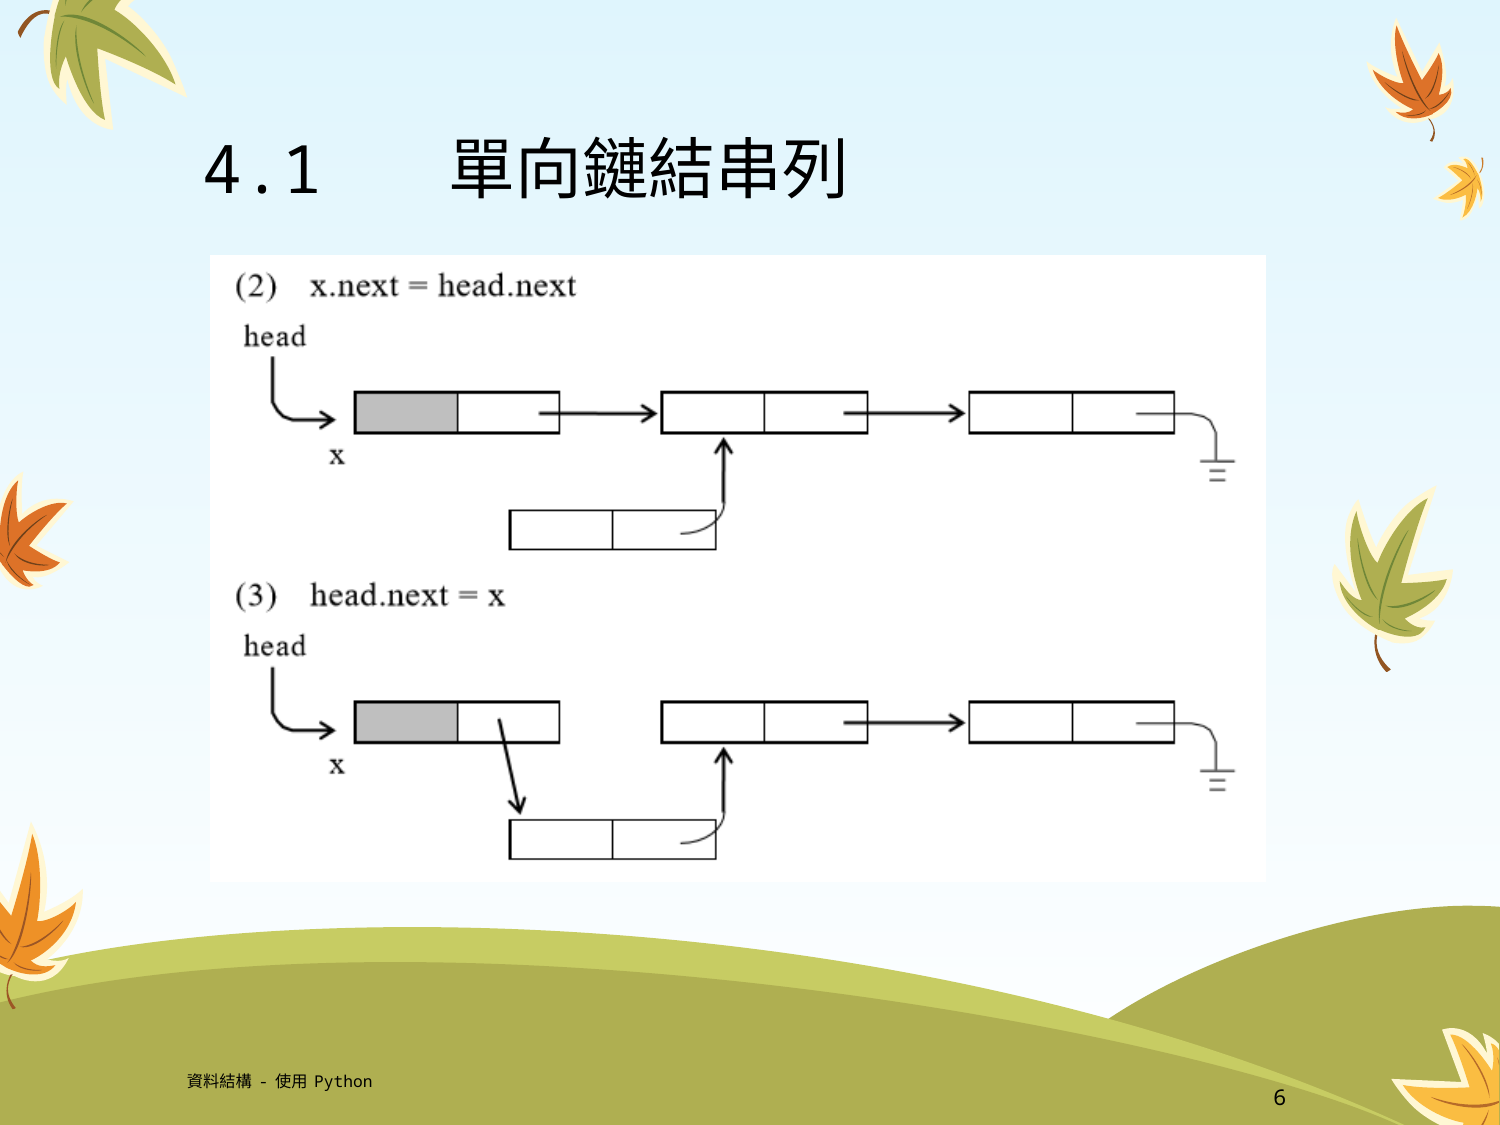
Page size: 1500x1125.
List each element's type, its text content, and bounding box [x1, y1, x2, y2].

slide_number 6 [1222, 1082, 1302, 1122]
title 4.1 單向鏈結串列 [187, 12, 1312, 216]
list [210, 255, 1266, 882]
footer 資料結構-使用Python [171, 1065, 1031, 1105]
